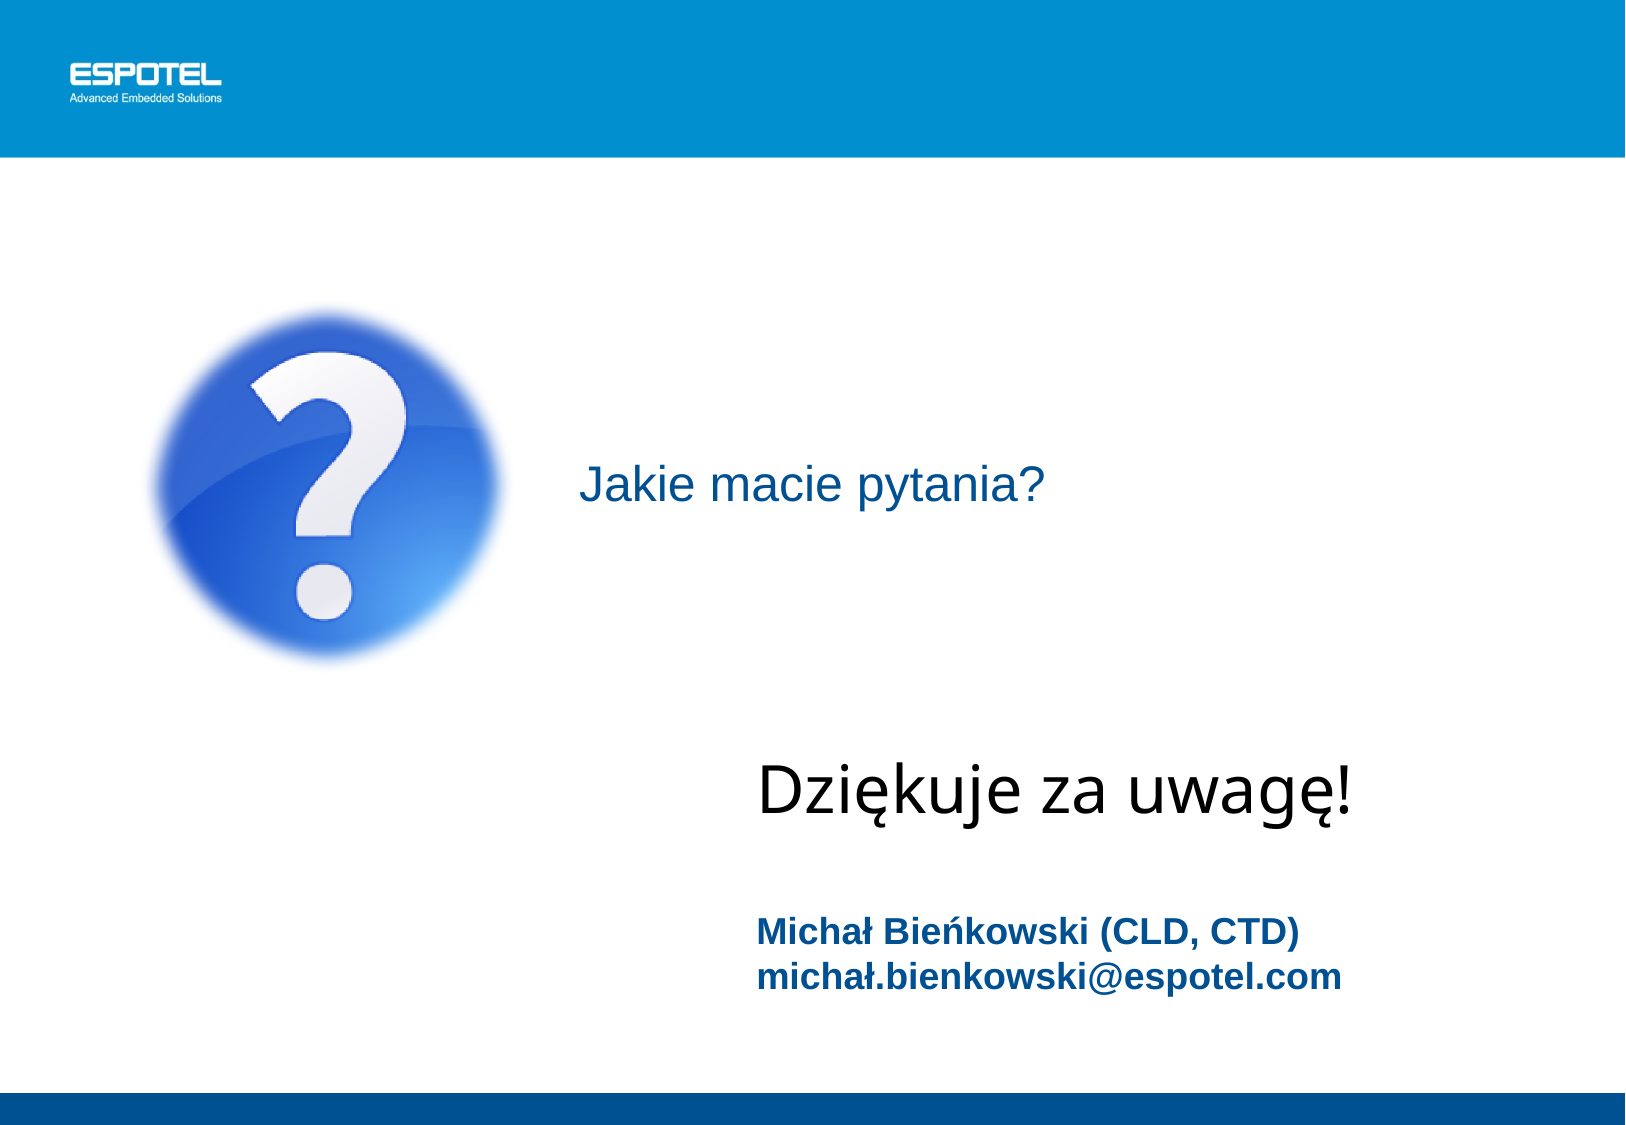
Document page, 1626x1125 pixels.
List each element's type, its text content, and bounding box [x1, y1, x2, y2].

picture [0, 1093, 1625, 1125]
picture [131, 290, 532, 691]
picture [70, 94, 102, 102]
picture [106, 95, 117, 102]
text_box Jakie macie pytania? [564, 444, 1333, 520]
picture [189, 94, 214, 102]
picture [70, 63, 221, 85]
picture [178, 93, 186, 102]
picture [122, 93, 169, 102]
text_box Dziękuje za uwagę! Michał Bieńkowski (CLD, CTD) michał.bienkowski@espotel.com [741, 739, 1536, 1005]
